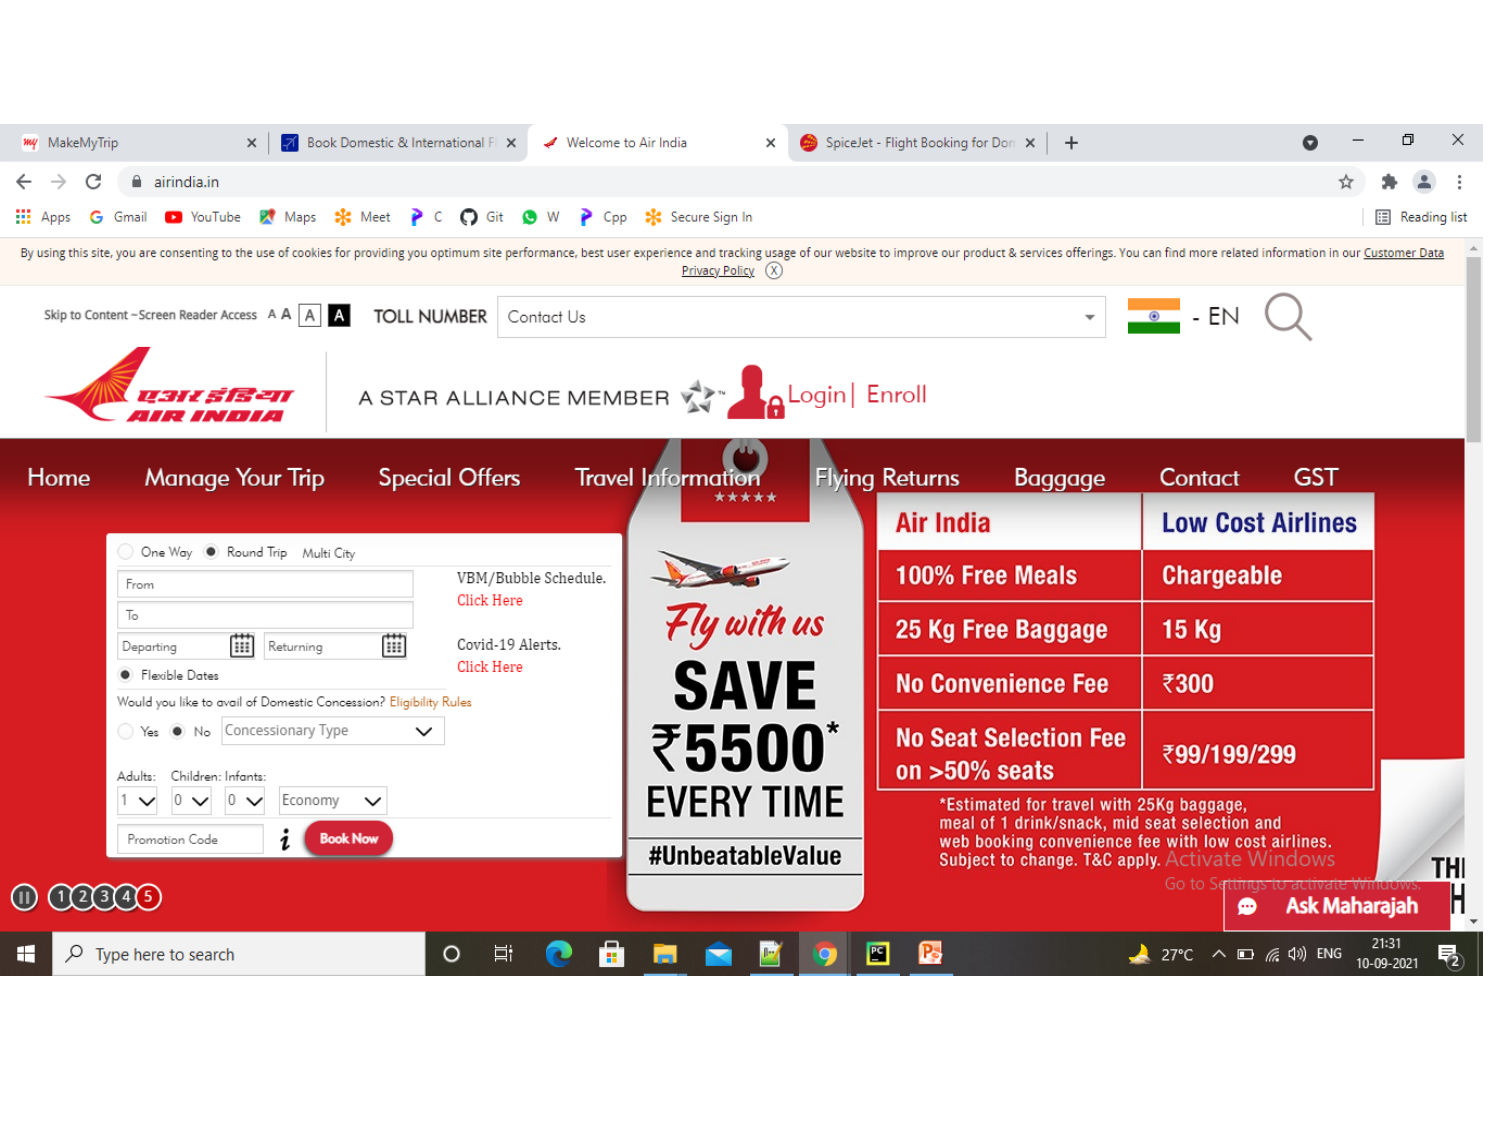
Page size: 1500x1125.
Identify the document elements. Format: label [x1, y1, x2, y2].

picture [0, 124, 1483, 977]
